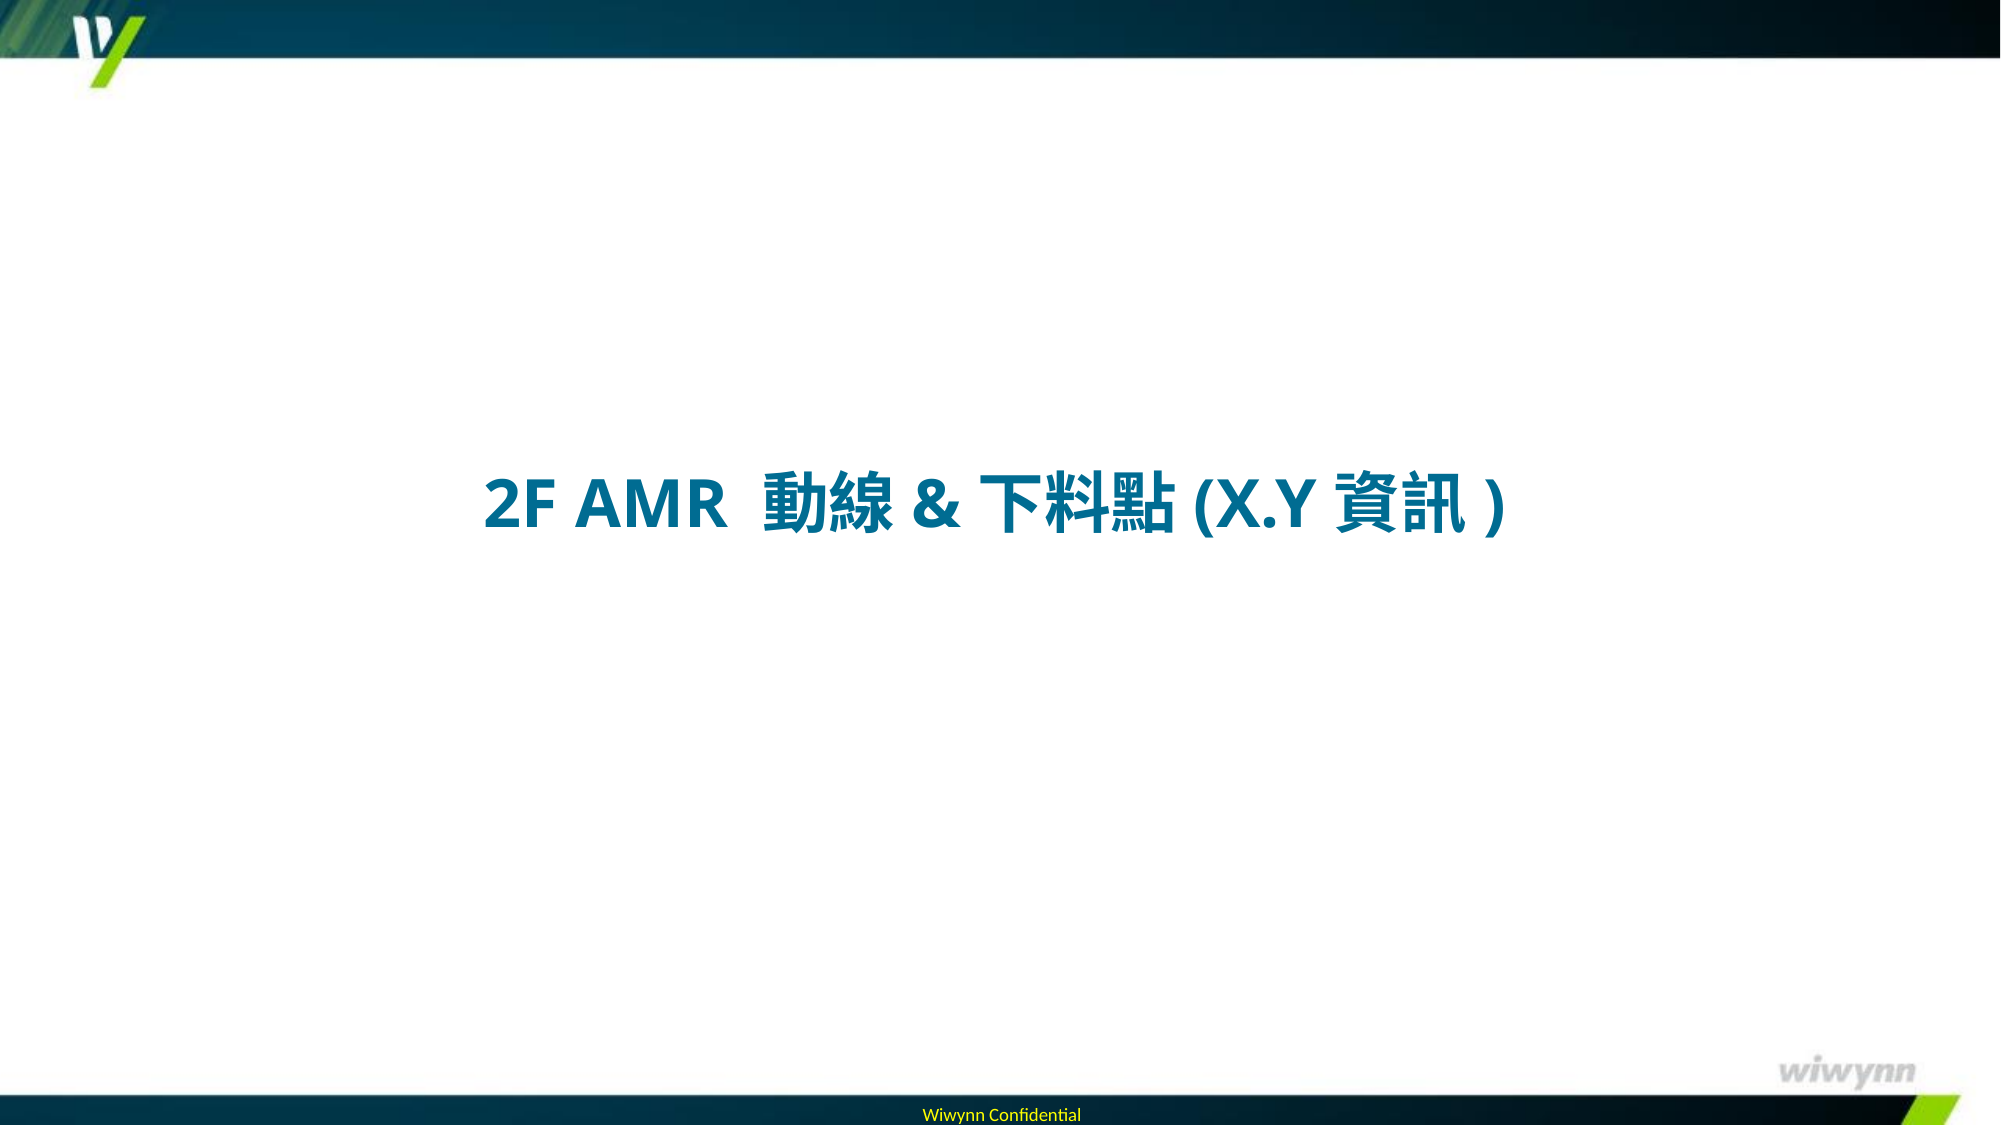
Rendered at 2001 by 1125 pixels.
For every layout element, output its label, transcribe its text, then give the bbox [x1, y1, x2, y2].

picture [0, 0, 2001, 1125]
text_box 2F AMR 動線&下料點(X.Y資訊) [468, 462, 1559, 545]
